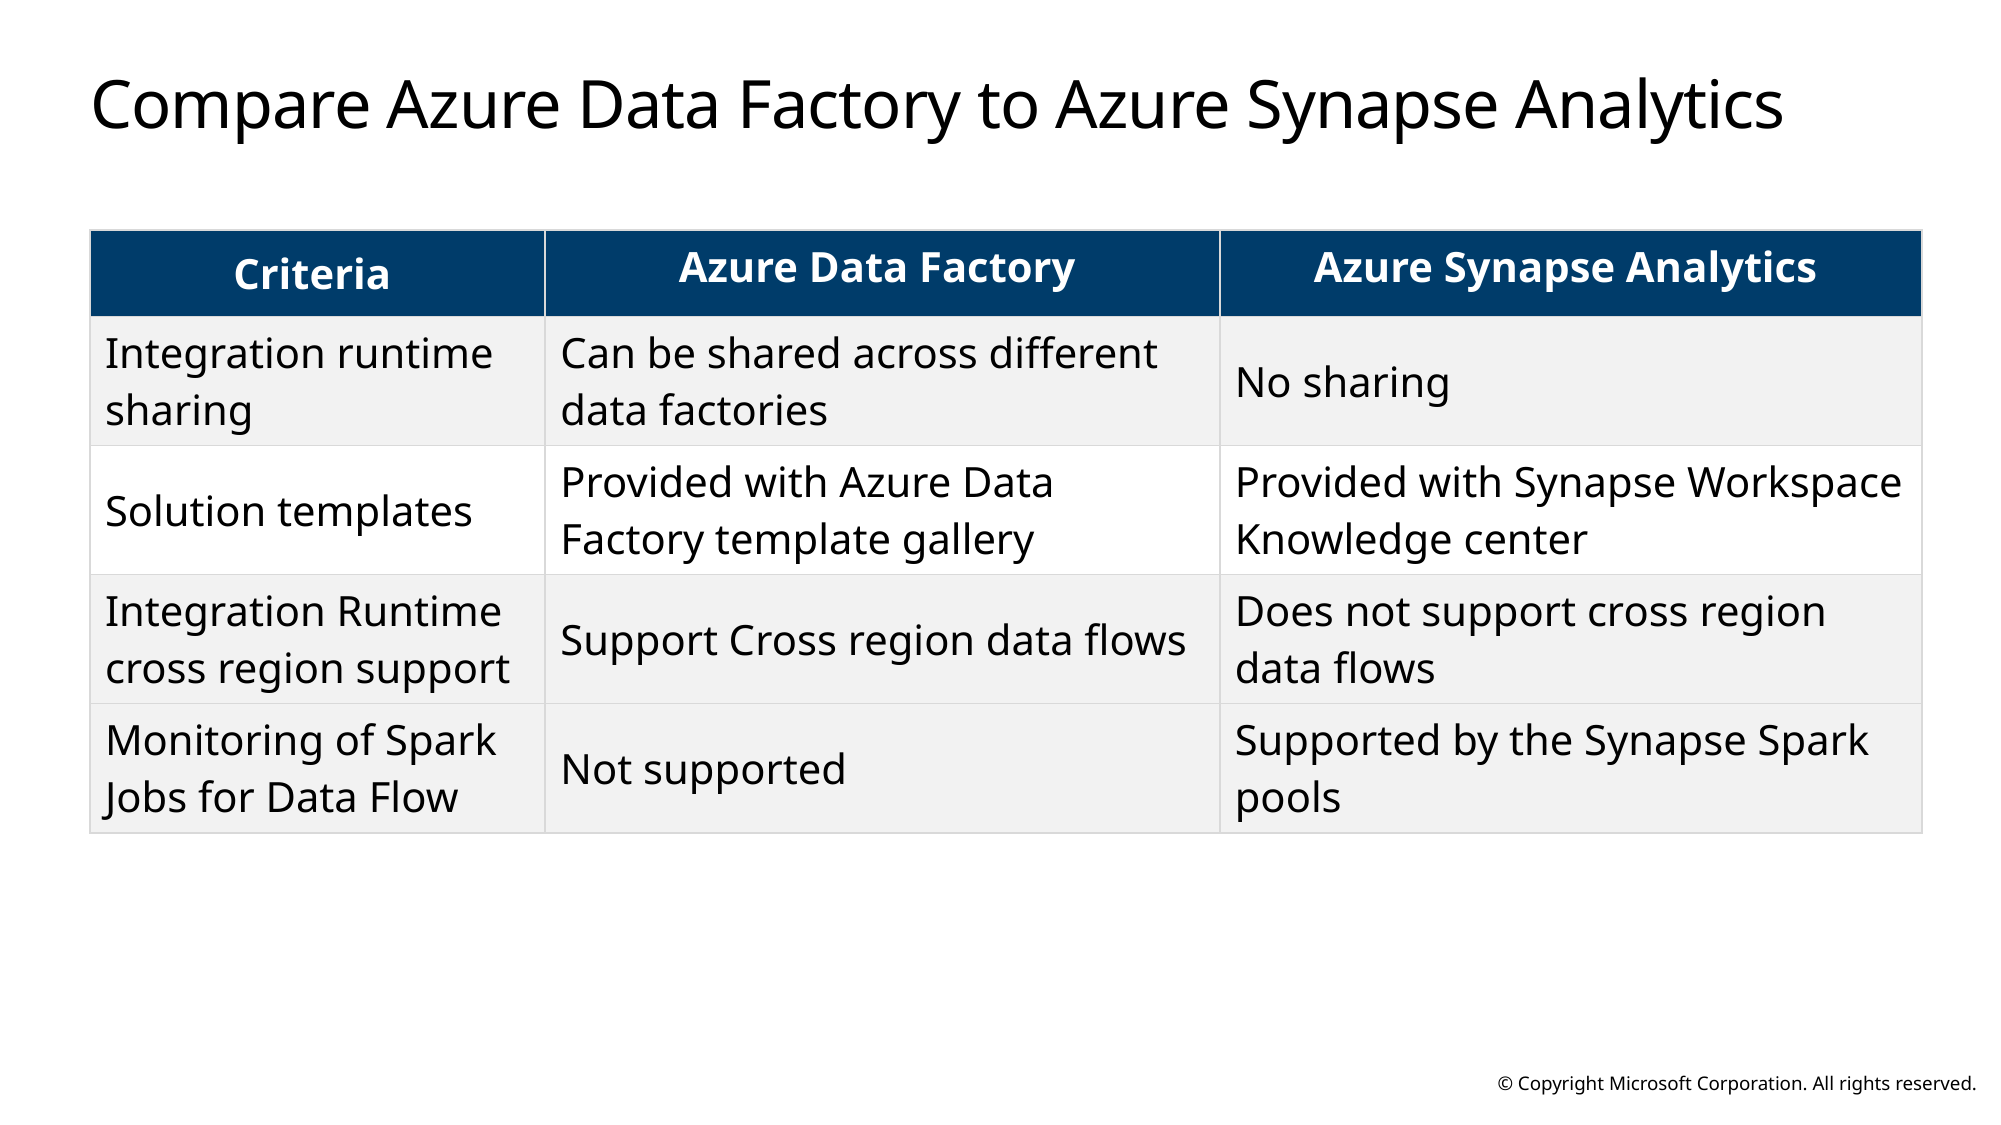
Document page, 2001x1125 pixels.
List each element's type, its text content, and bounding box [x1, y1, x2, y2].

table_cell Not supported [546, 704, 1219, 832]
table_cell Monitoring of Spark Jobs for Data Flow [91, 704, 544, 832]
table_cell Support Cross region data flows [546, 575, 1219, 703]
title Compare Azure Data Factory to Azure Synapse Analytics [90, 56, 1922, 229]
table_cell Can be shared across different data factories [546, 317, 1219, 445]
table_cell Does not support cross region data flows [1221, 575, 1921, 703]
table_cell Integration Runtime cross region support [91, 575, 544, 703]
table_cell Supported by the Synapse Spark pools [1221, 704, 1921, 832]
table_header Azure Data Factory [546, 231, 1219, 316]
table_cell Integration runtime sharing [91, 317, 544, 445]
table_cell Provided with Azure Data Factory template gallery [546, 446, 1219, 574]
table_cell No sharing [1221, 317, 1921, 445]
table_header Azure Synapse Analytics [1221, 231, 1921, 316]
table_cell Provided with Synapse Workspace Knowledge center [1221, 446, 1921, 574]
table_header Criteria [91, 231, 544, 316]
table_cell Solution templates [91, 446, 544, 574]
